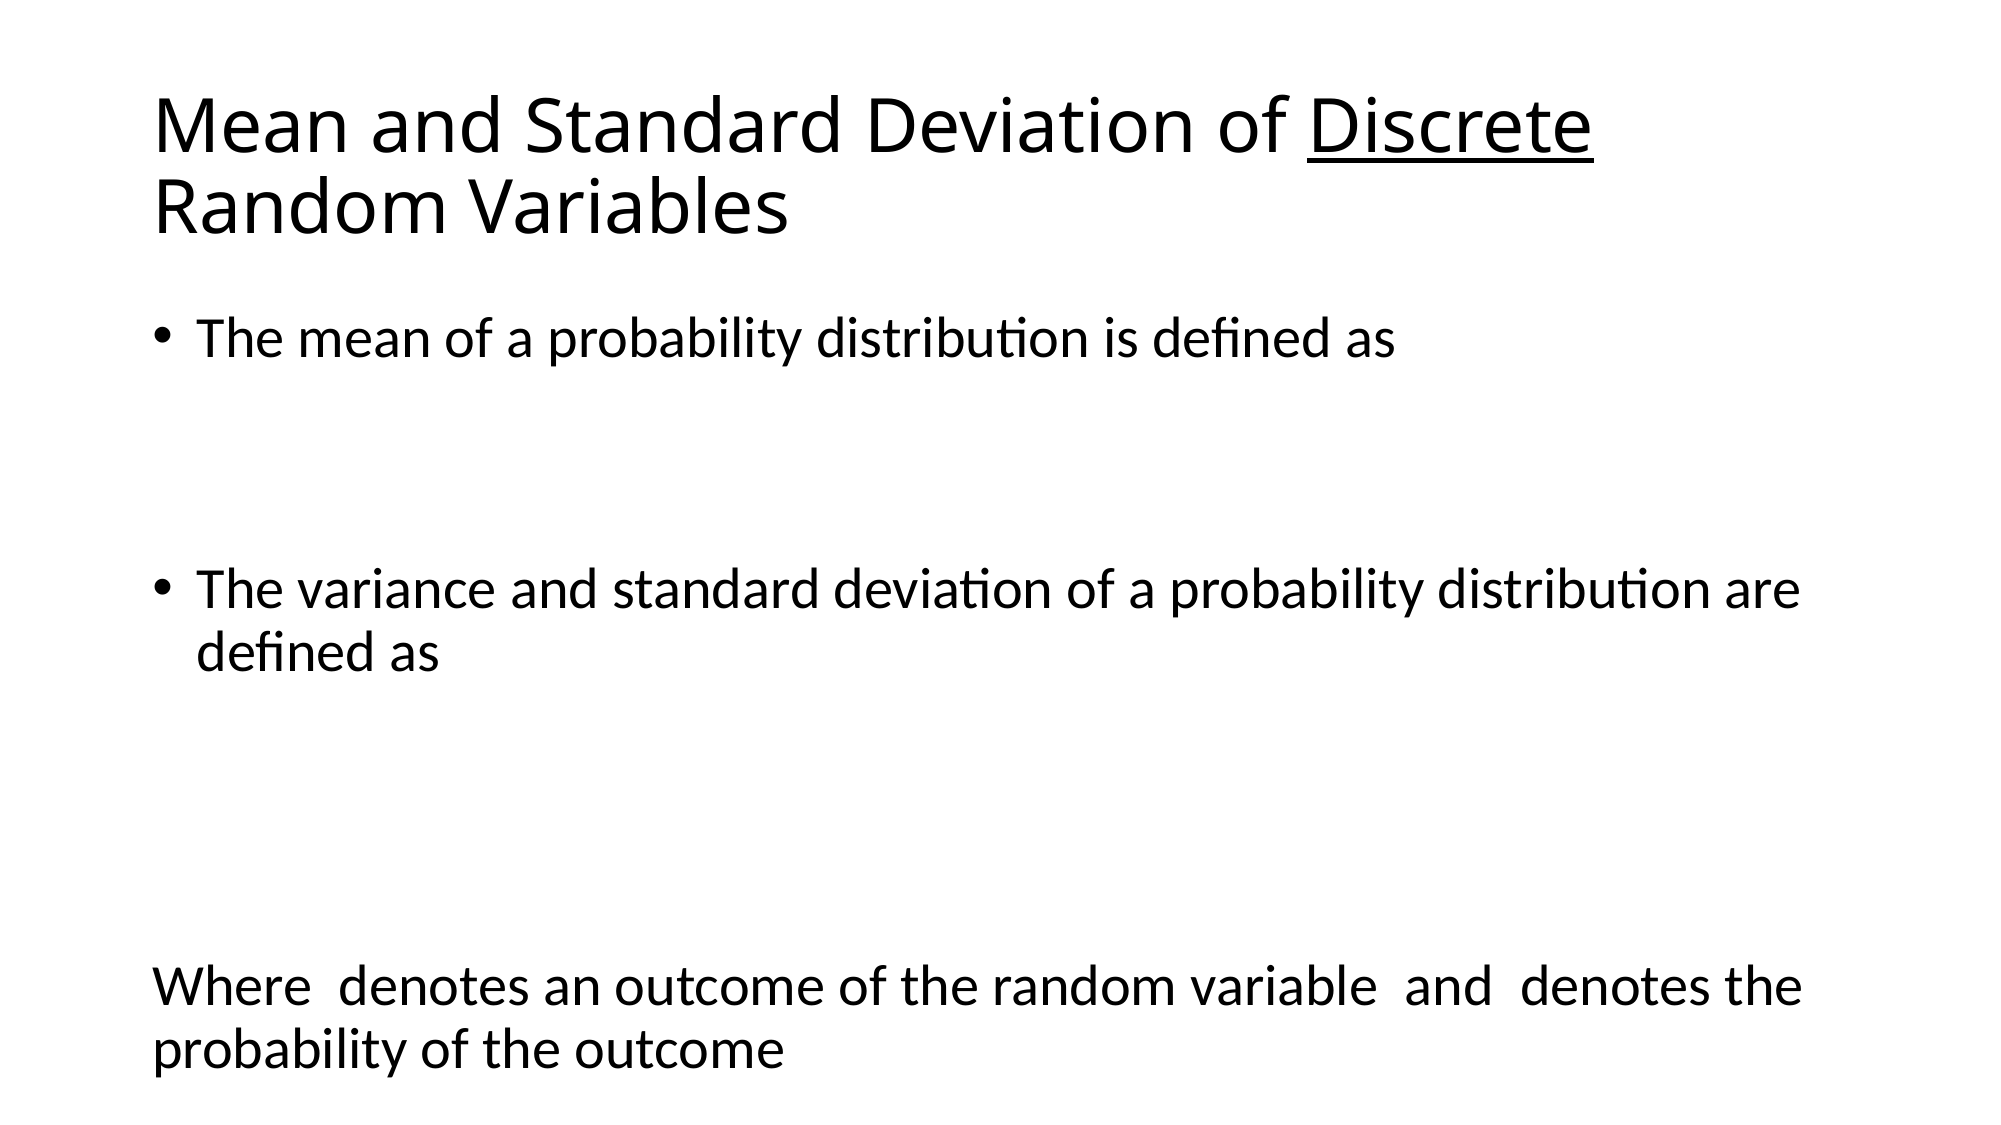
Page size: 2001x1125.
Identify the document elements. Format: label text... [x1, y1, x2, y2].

title Mean and Standard Deviation of Discrete Random Variables [137, 59, 1863, 278]
